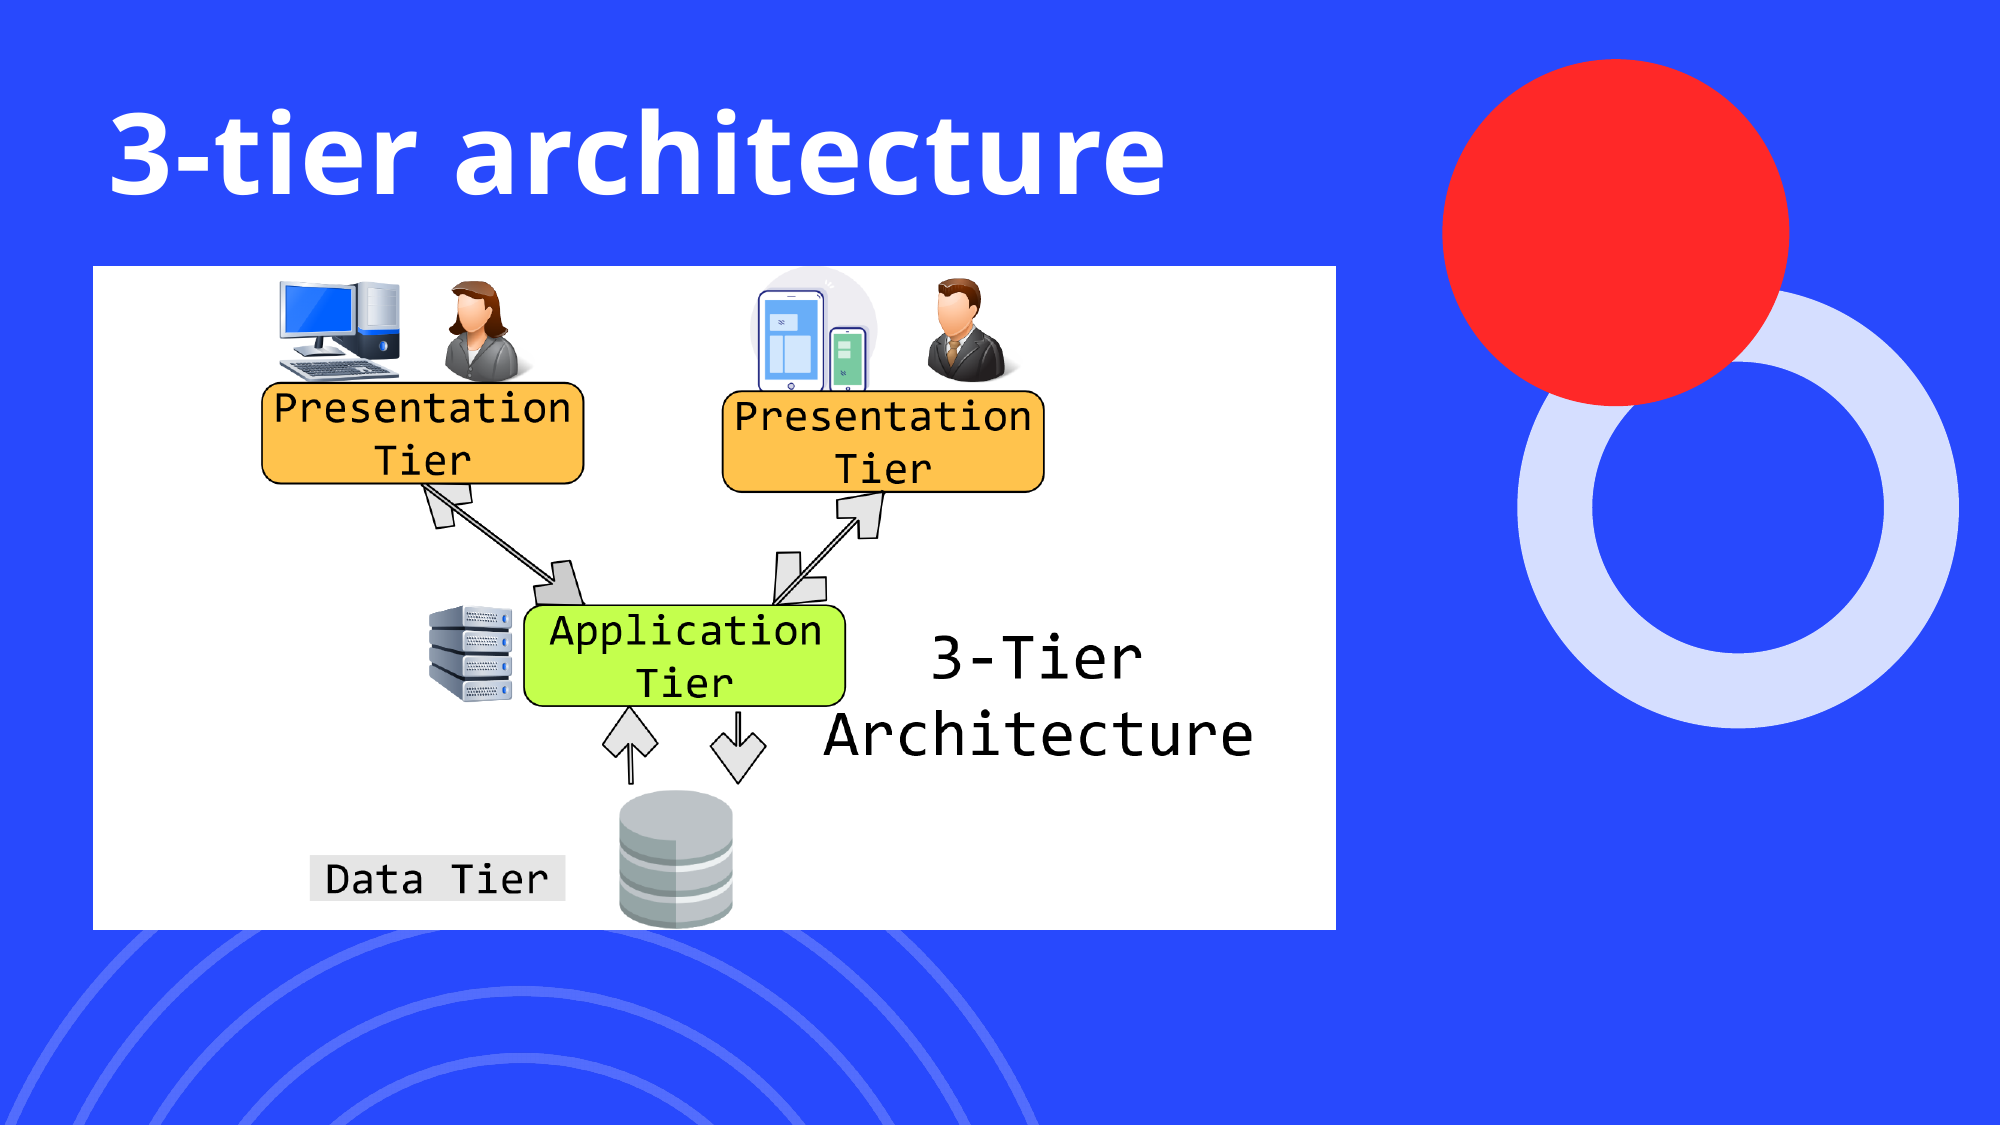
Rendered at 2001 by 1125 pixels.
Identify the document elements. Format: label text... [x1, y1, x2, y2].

picture [0, 266, 1336, 1125]
title 3-tier architecture [108, 50, 1397, 267]
